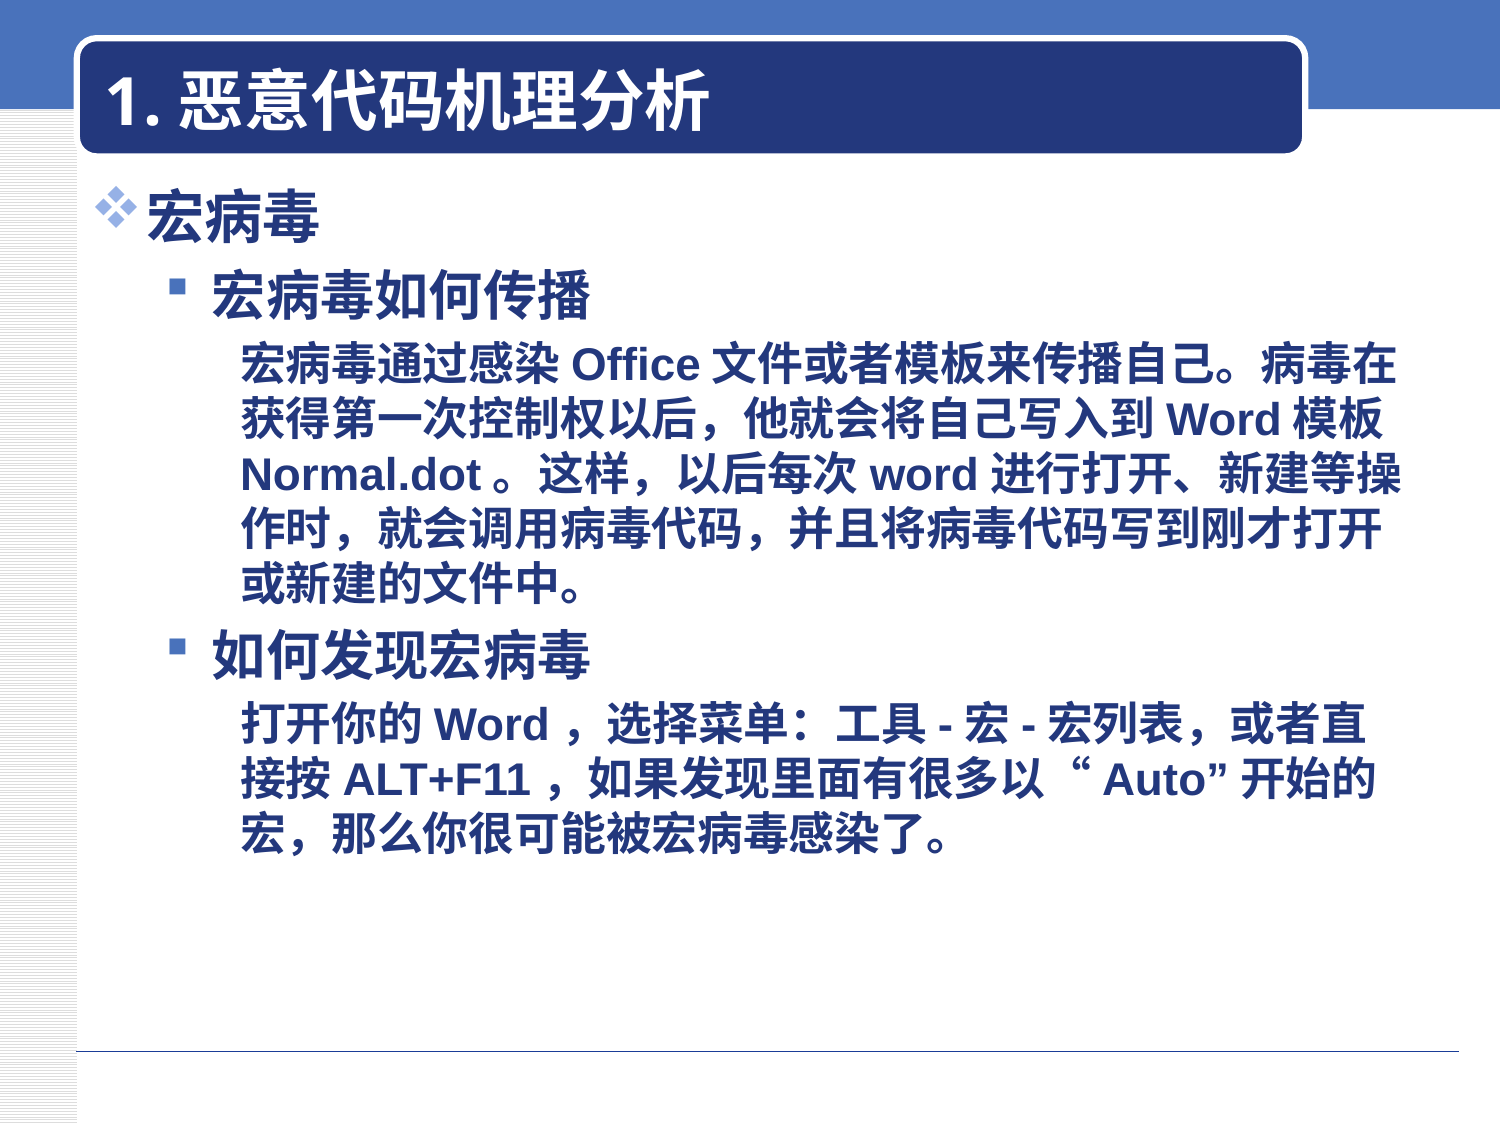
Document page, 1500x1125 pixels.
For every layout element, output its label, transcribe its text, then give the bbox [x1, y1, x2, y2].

title 1.恶意代码机理分析 [89, 52, 1425, 145]
list 宏病毒 宏病毒如何传播 宏病毒通过感染Office文件或者模板来传播自己。病毒在获得第一次控制权以后，他就会将自己写入到Word模板Normal.dot。这样，以后每次word进行打开、新建等操作时，就会调用病毒代码，并且将病毒代码写到刚才打开或新建的文件中。 如何发现宏病毒 打开你的Word，选择菜单：工具-宏-宏列表，或者直接按ALT+F11，如果发现里面有很多以“Auto”开始的宏，那么你很可能被宏病毒感染了。 [75, 172, 1425, 1073]
